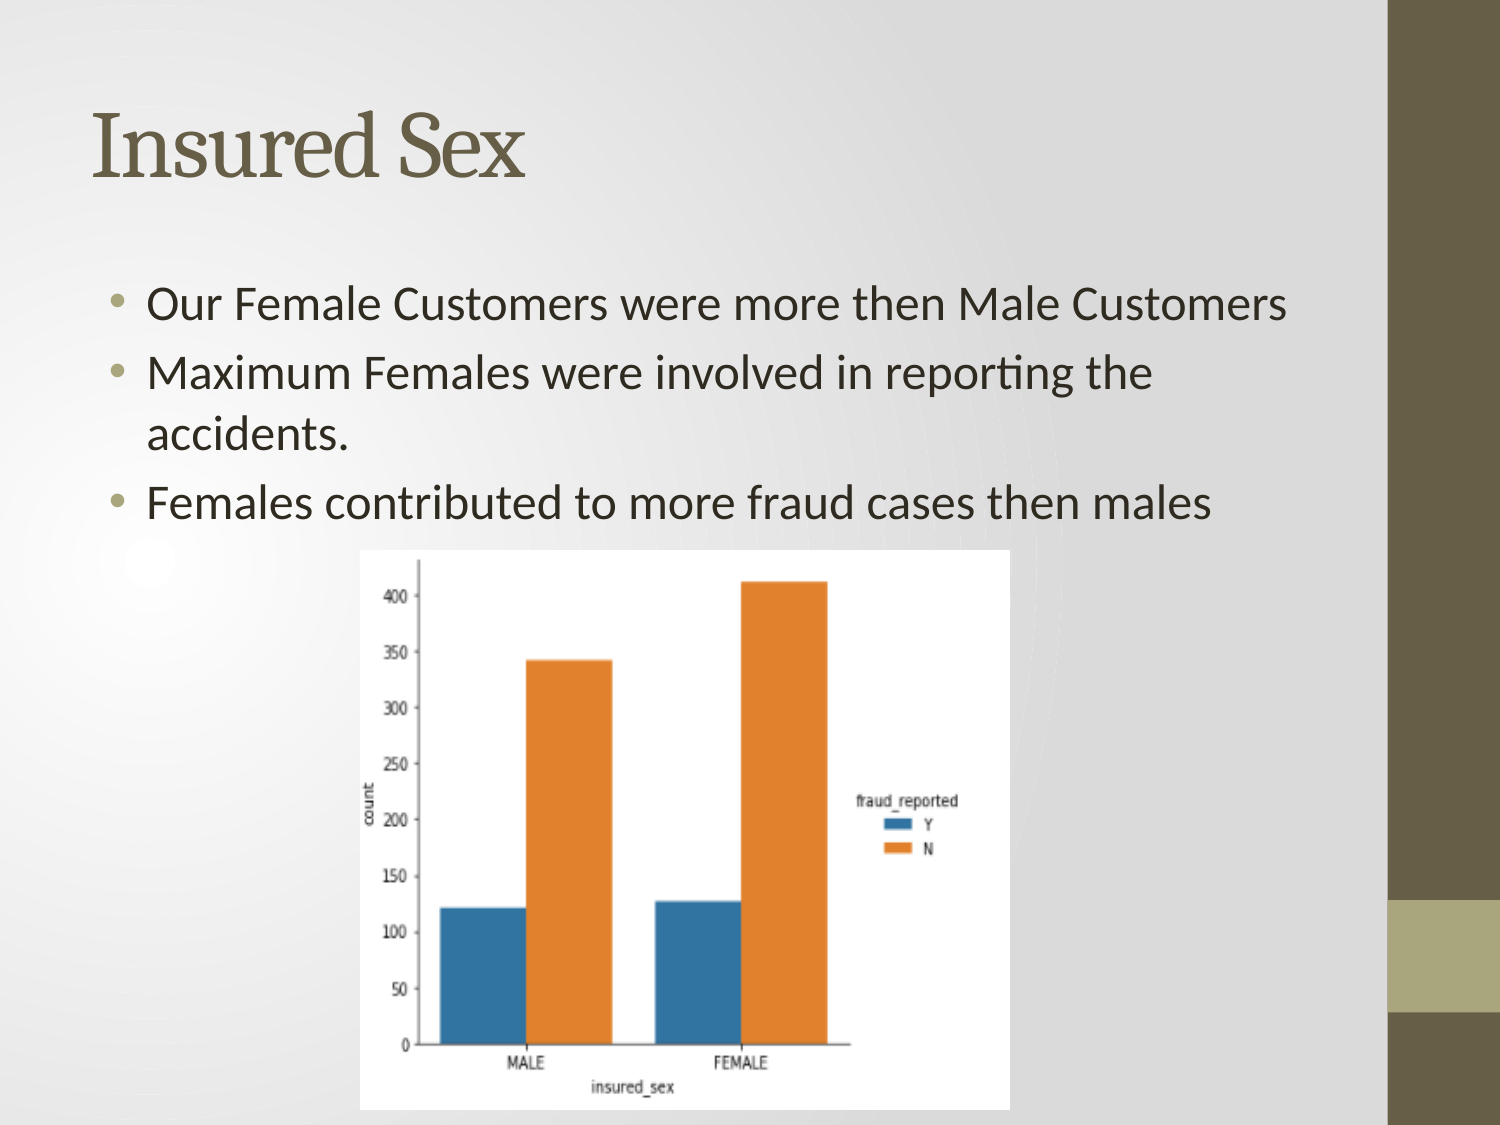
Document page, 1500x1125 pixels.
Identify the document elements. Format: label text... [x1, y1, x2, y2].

picture [359, 550, 1011, 1111]
title Insured Sex [75, 45, 1325, 233]
list Our Female Customers were more then Male Customers Maximum Females were involved in reporting the accidents. Females contributed to more fraud cases then males [75, 262, 1325, 1050]
